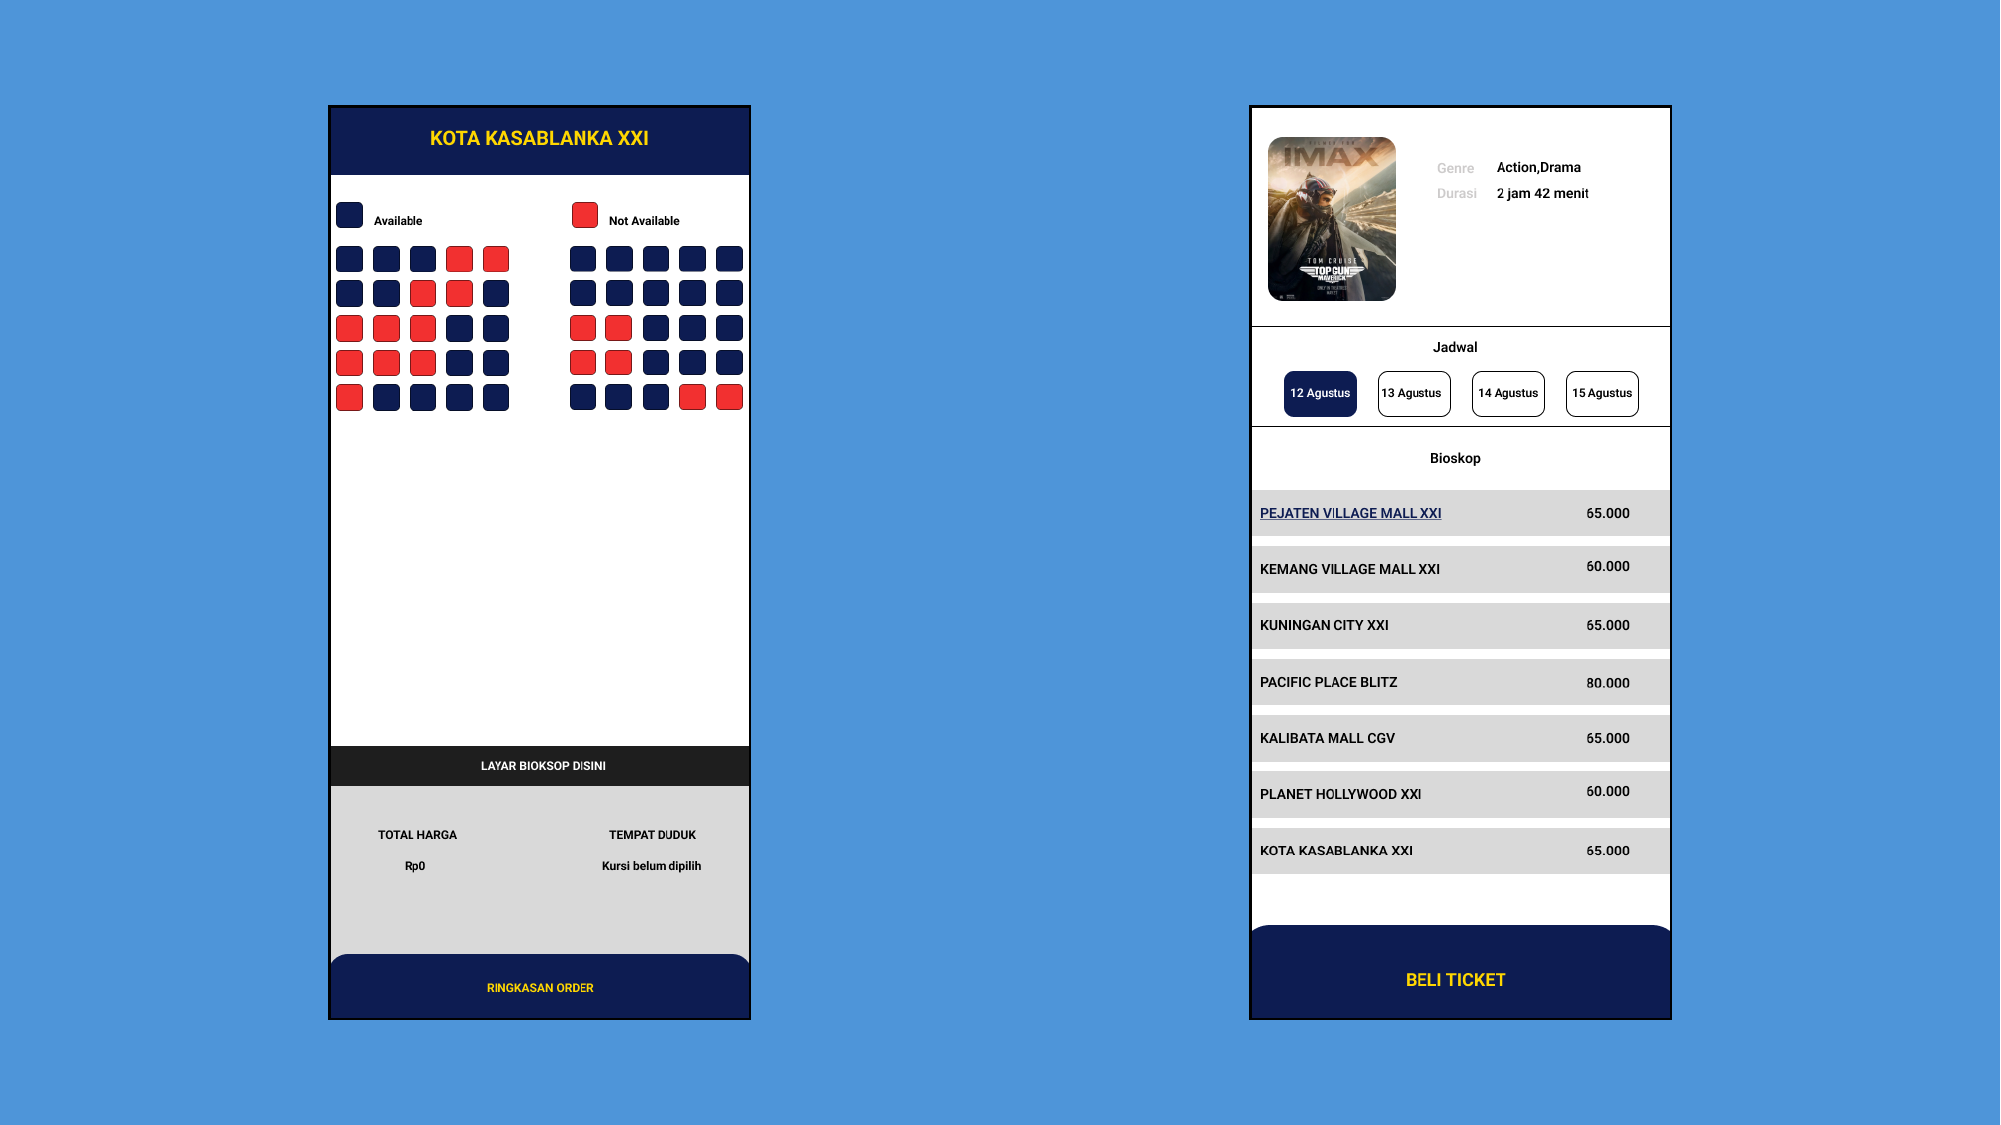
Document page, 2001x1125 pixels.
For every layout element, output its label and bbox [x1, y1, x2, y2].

picture [1248, 104, 1673, 1020]
picture [327, 104, 752, 1020]
